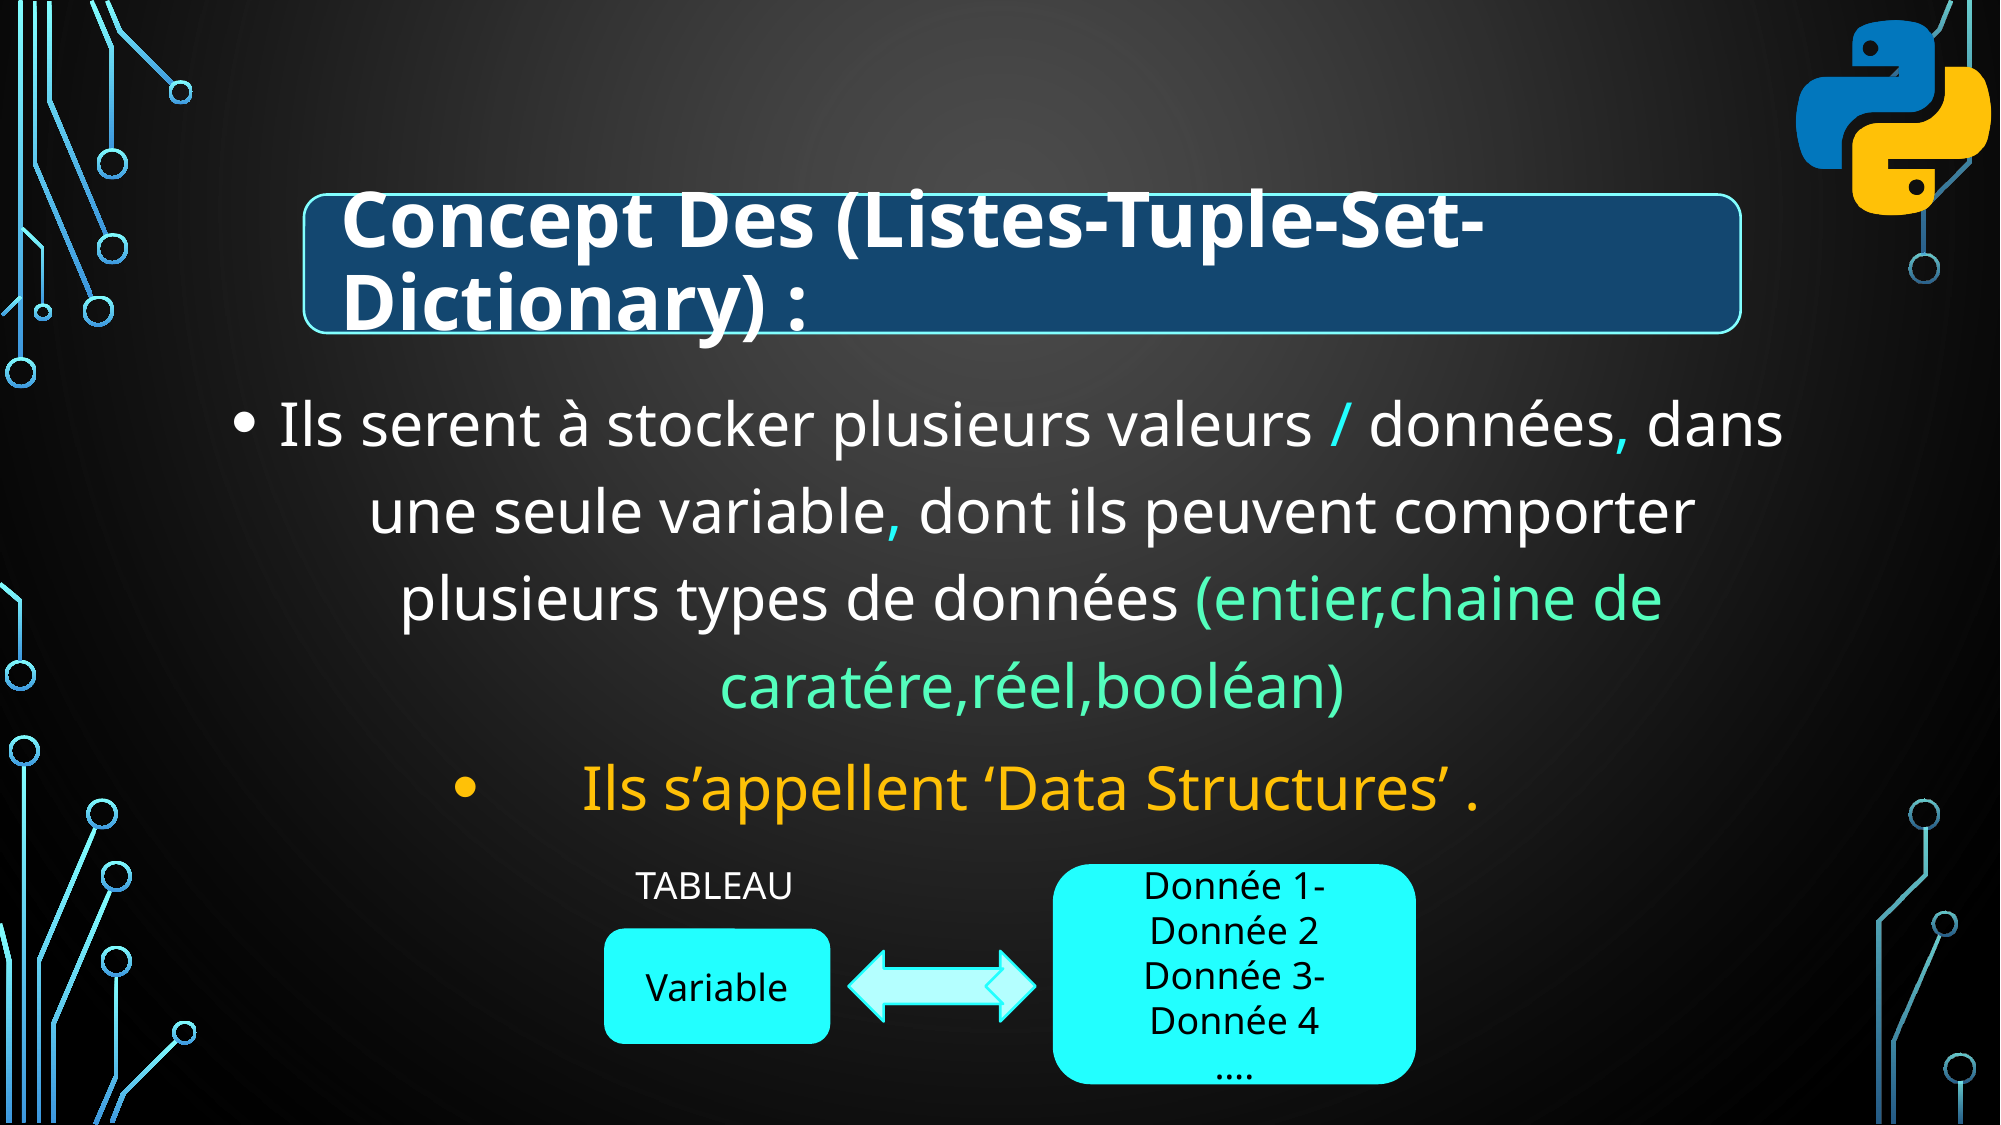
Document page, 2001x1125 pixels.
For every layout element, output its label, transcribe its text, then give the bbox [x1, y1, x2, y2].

text_box Donnée 1- Donnée 2 Donnée 3- Donnée 4 …. [1052, 864, 1416, 1085]
picture [8, 663, 32, 687]
text_box TABLEAU [600, 854, 829, 915]
text_box [847, 949, 1005, 1023]
text_box Variable [604, 928, 831, 1044]
picture [172, 84, 189, 101]
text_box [303, 189, 1741, 334]
picture [0, 0, 2000, 1125]
list Ils serent à stocker plusieurs valeurs / données, dans une seule variable, dont ils peuvent comporter plusieurs types de données (entier,chaine de caratére,réel,booléan) Ils s’appellent ‘Data Structures’ . [203, 363, 1829, 836]
text_box [989, 949, 1037, 1023]
picture [104, 949, 128, 973]
picture [100, 152, 124, 176]
